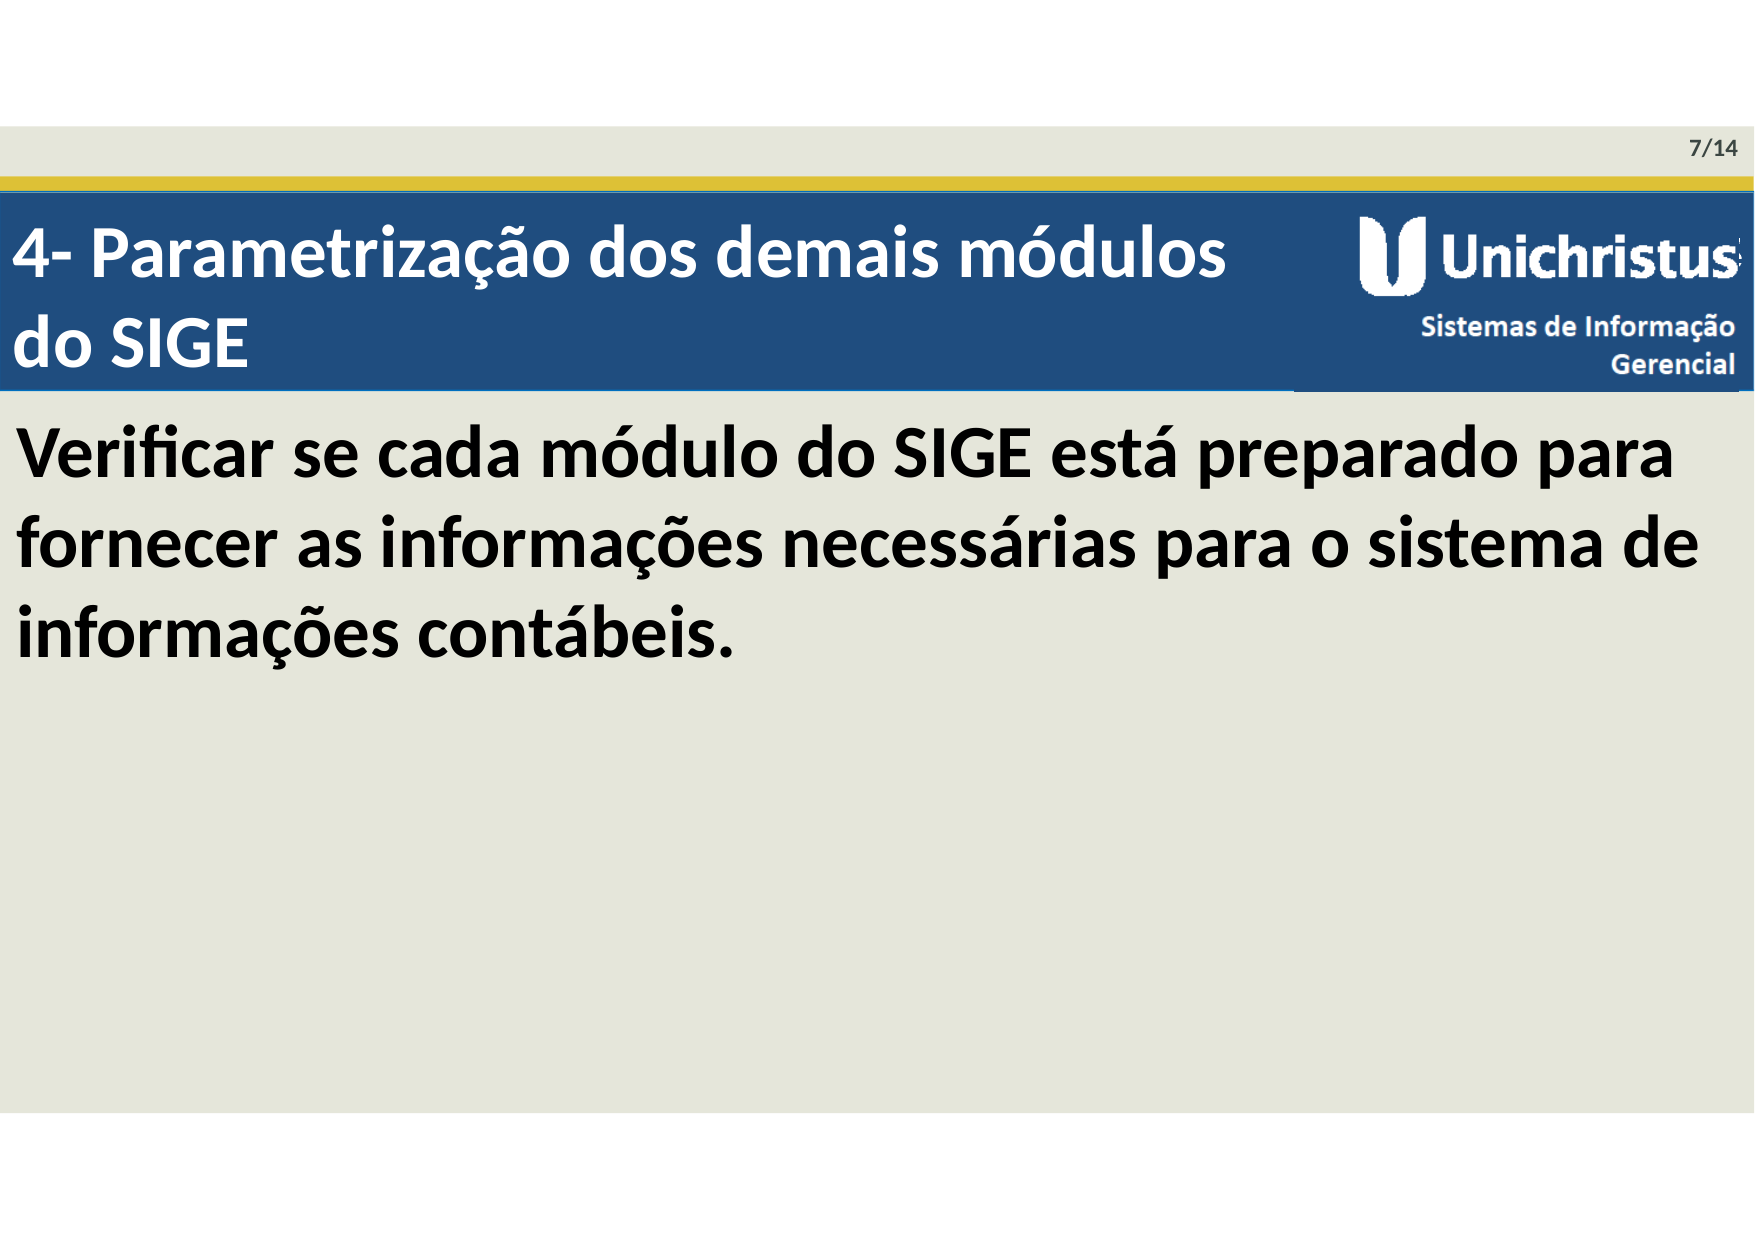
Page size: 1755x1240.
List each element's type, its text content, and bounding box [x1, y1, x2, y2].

text_box Verificar se cada módulo do SIGE está preparado para fornecer as informações necessárias para o sistema de informações contábeis. [1, 394, 1755, 956]
text_box 7/14 [1687, 129, 1742, 164]
title 4- Parametrização dos demais módulos do SIGE [12, 194, 1295, 384]
picture [1293, 205, 1742, 392]
